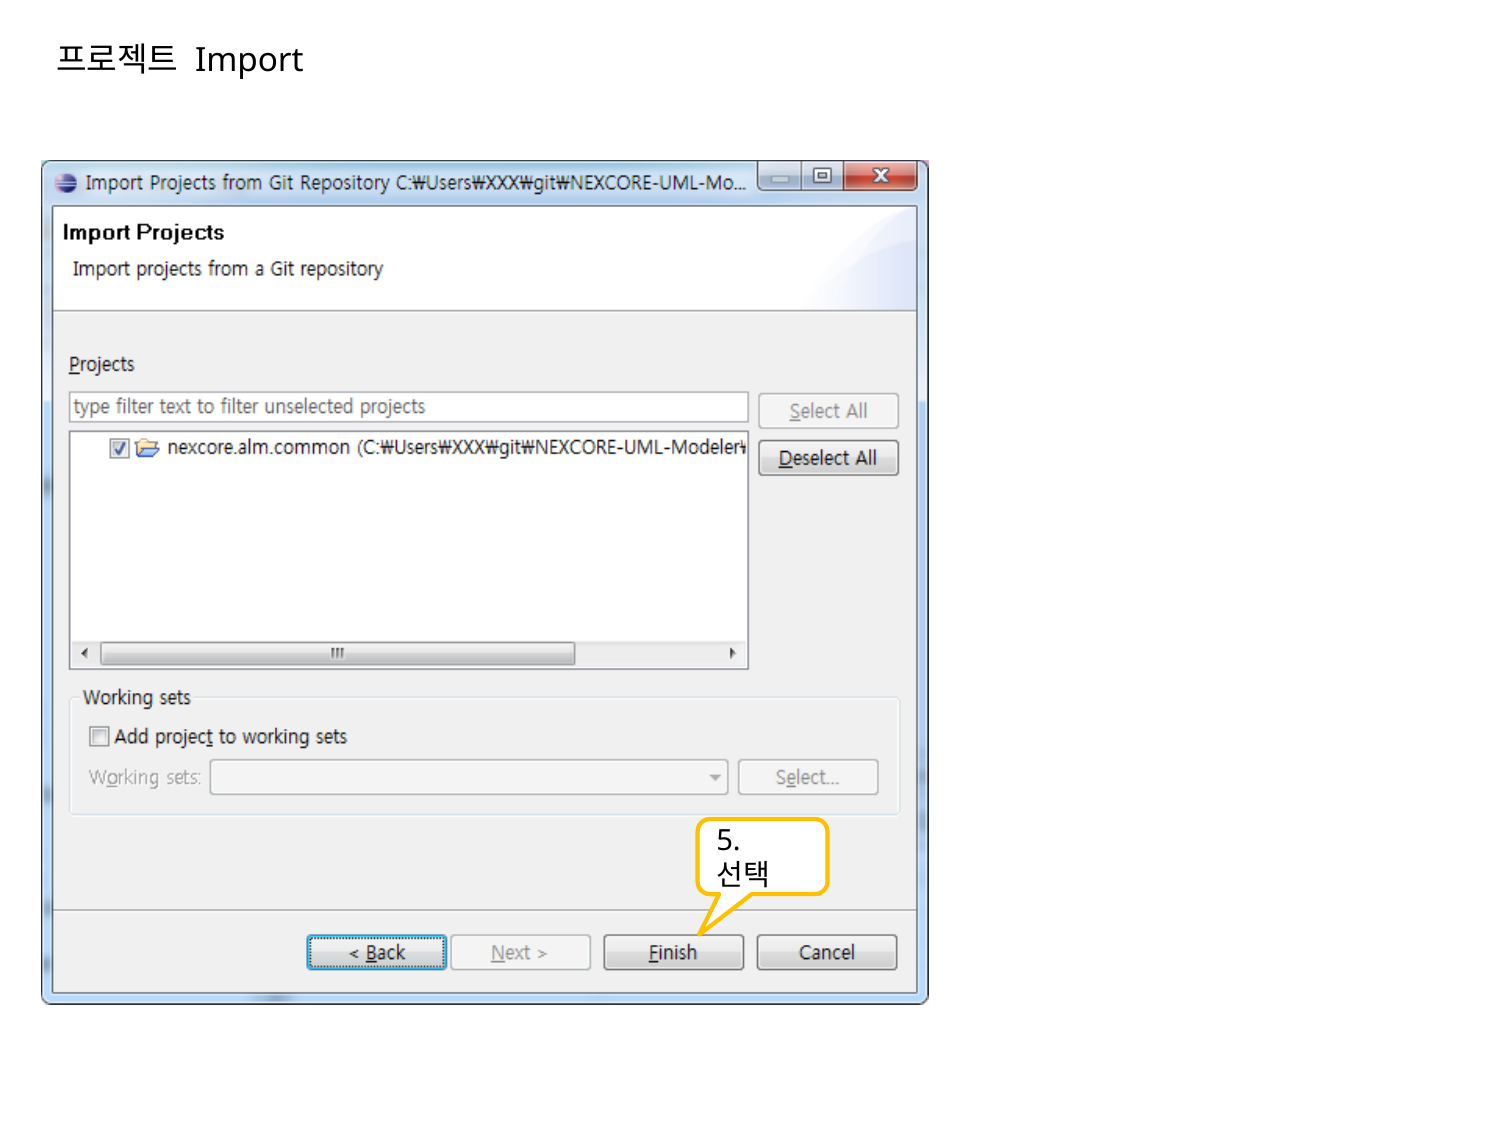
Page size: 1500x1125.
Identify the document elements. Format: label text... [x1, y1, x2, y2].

picture [40, 160, 929, 1005]
text_box 프로젝트 Import [41, 30, 1471, 86]
